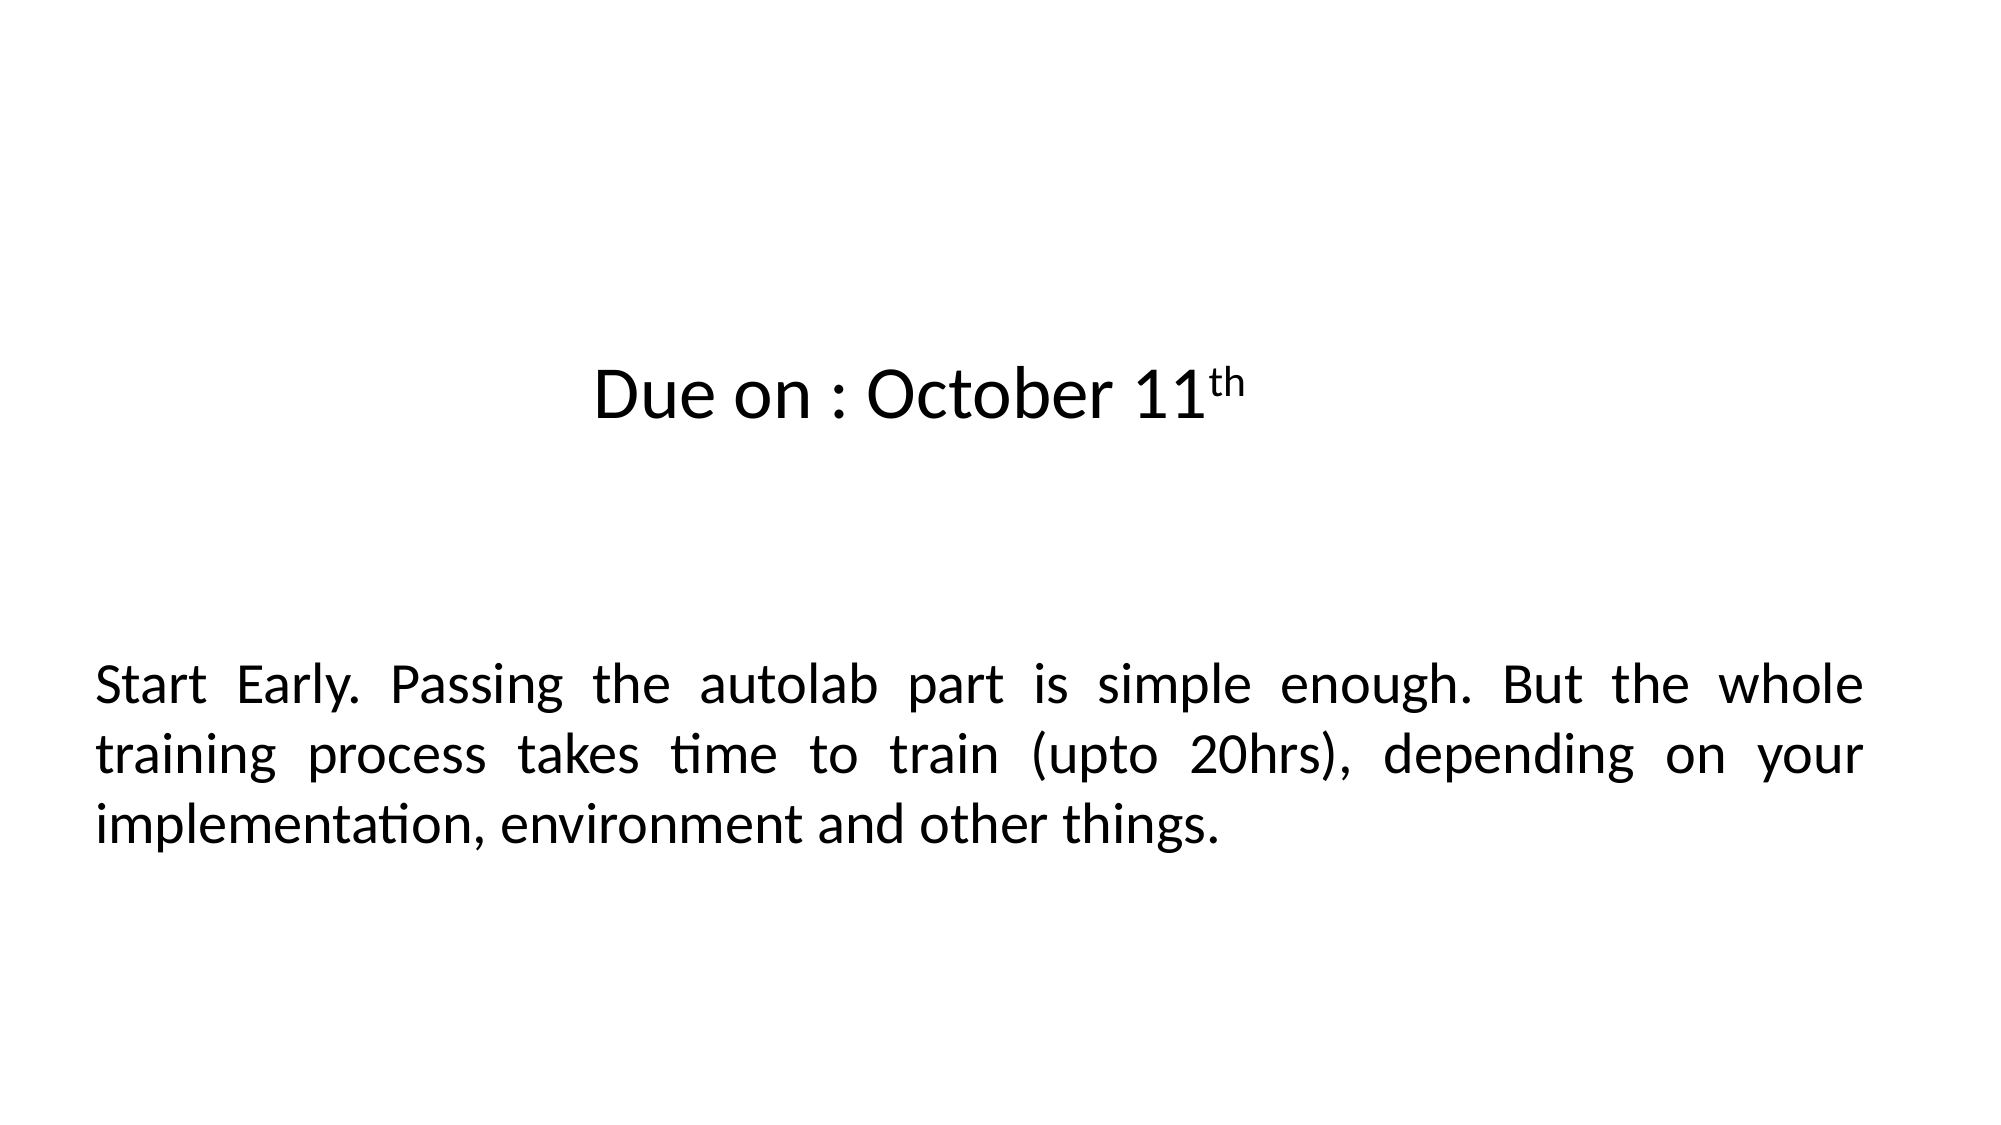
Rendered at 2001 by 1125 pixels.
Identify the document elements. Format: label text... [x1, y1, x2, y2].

text_box Due on : October 11th [579, 336, 1382, 637]
text_box Start Early. Passing the autolab part is simple enough. But the whole training process takes time to train (upto 20hrs), depending on your implementation, environment and other things. [80, 637, 1881, 863]
